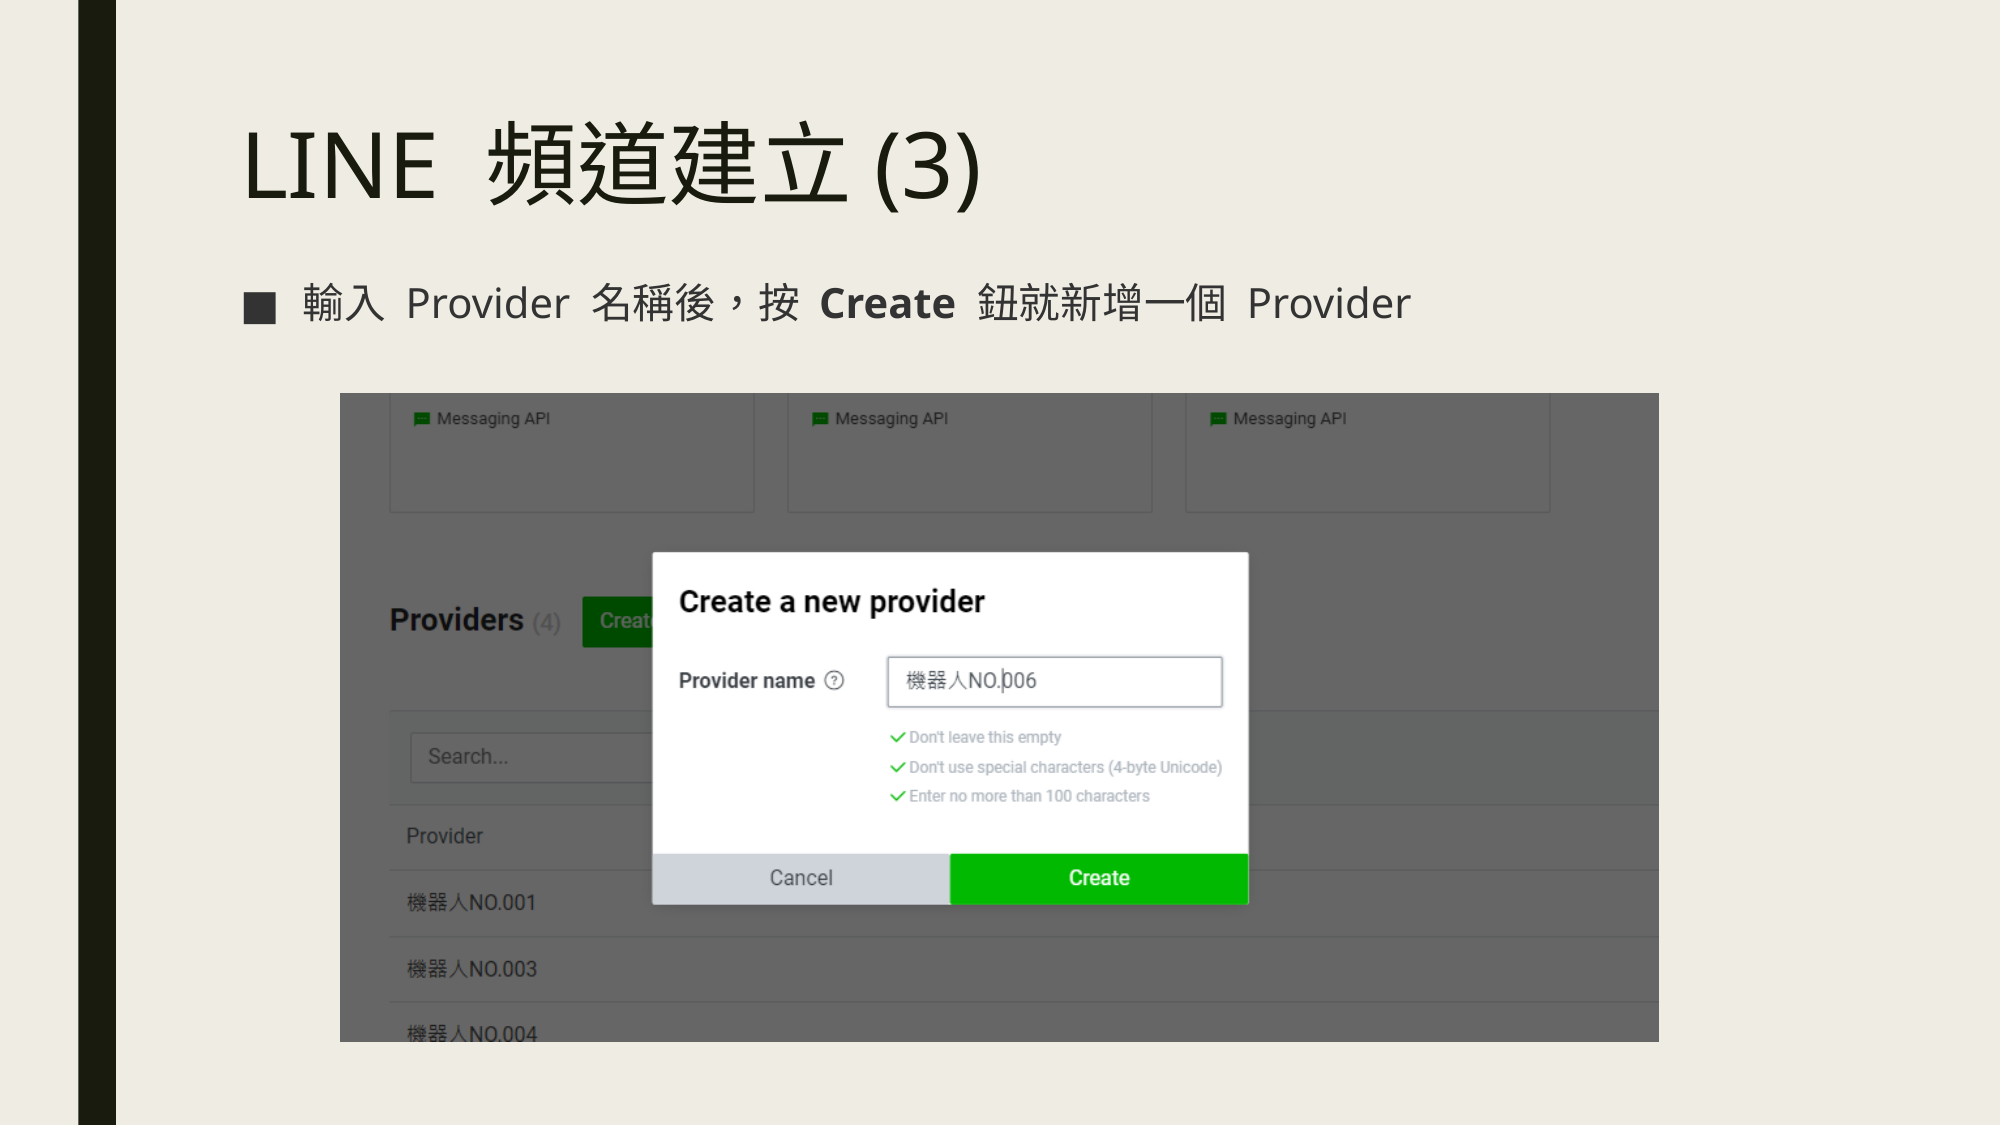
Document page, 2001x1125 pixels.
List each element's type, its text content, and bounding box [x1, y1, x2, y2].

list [340, 393, 1659, 1042]
title LINE 頻道建立(3) [225, 112, 1800, 357]
text_box 輸入 Provider 名稱後，按 Create 鈕就新增一個 Provider [224, 273, 1636, 357]
